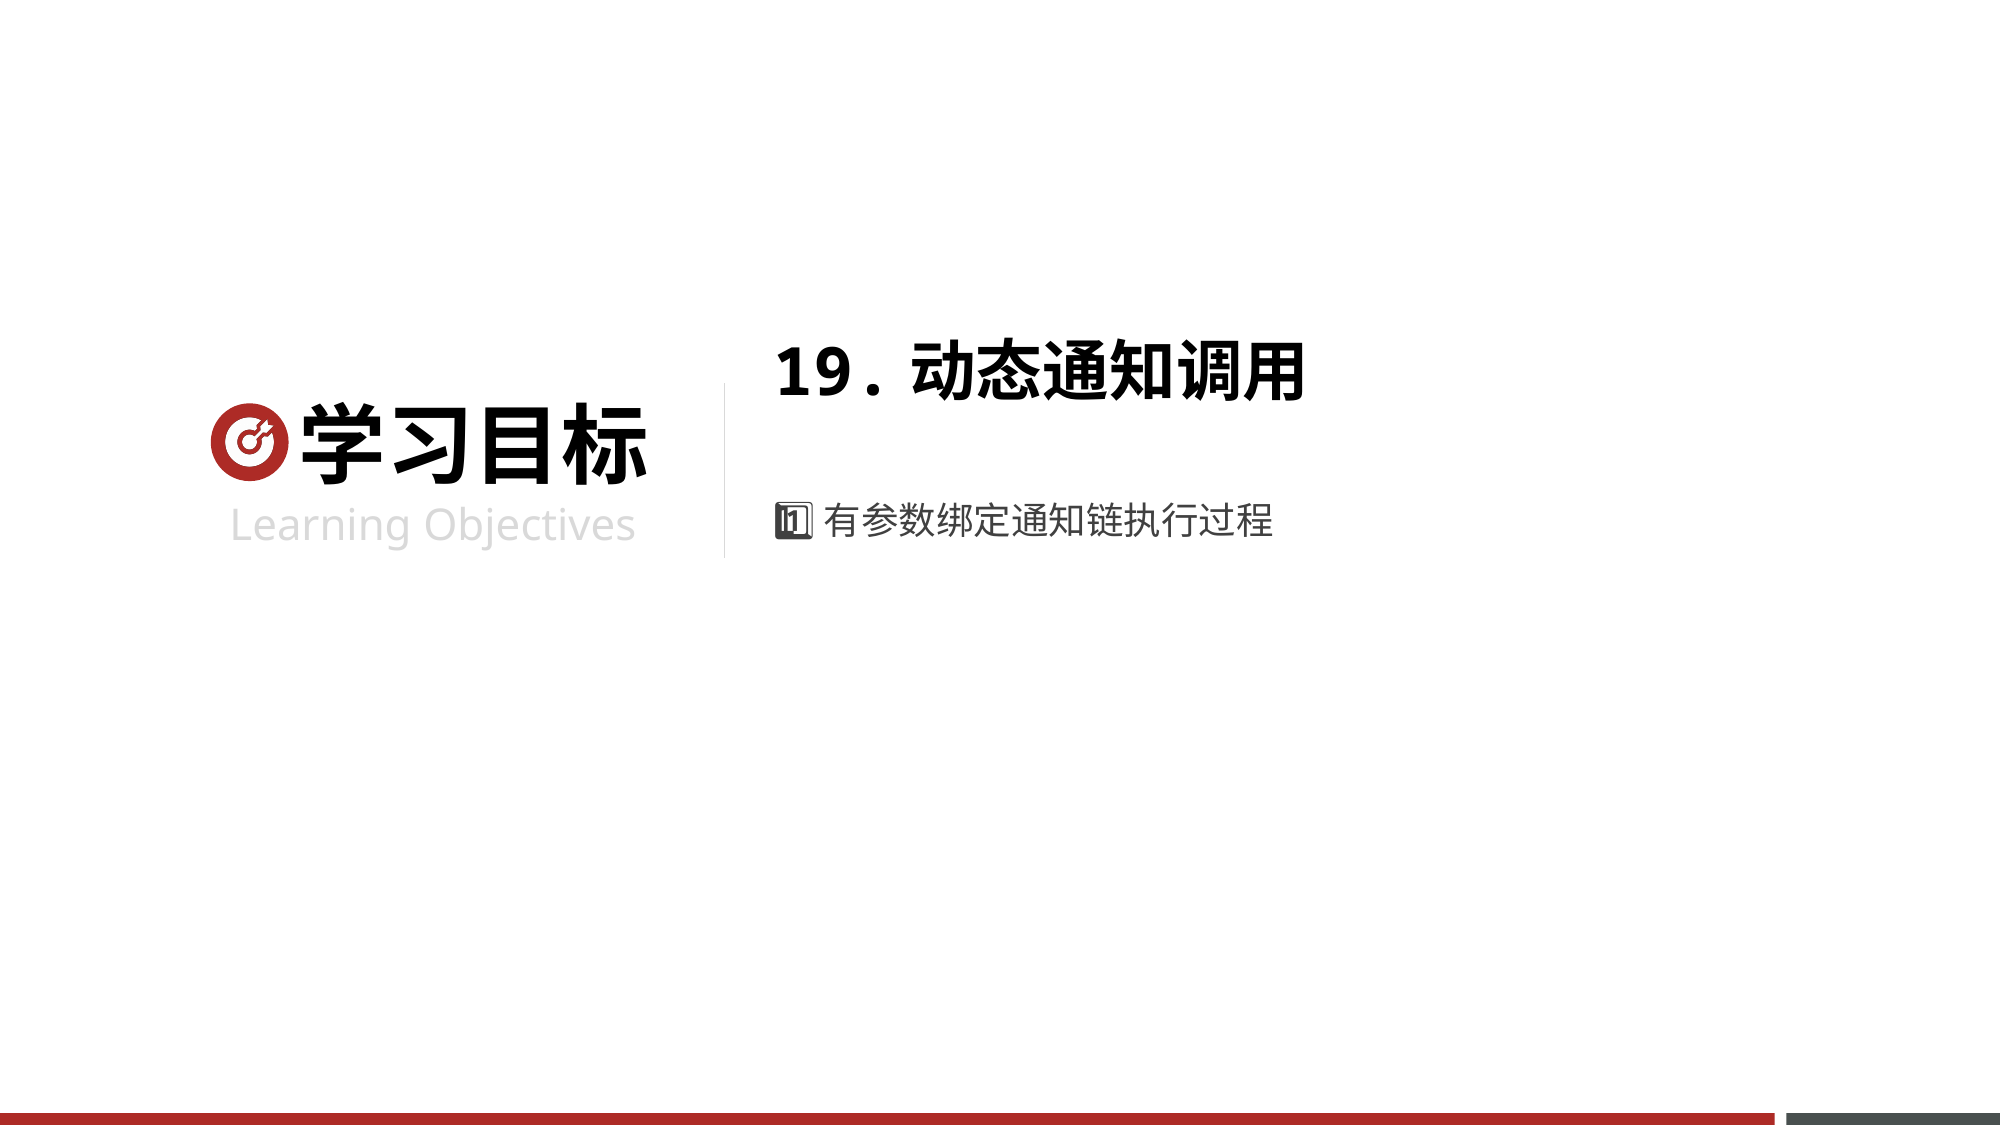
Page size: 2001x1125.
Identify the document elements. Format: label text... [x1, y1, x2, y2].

list 1️⃣有参数绑定通知链执行过程 [758, 403, 1871, 591]
picture [216, 408, 283, 476]
text_box 19.动态通知调用 [758, 321, 1718, 427]
